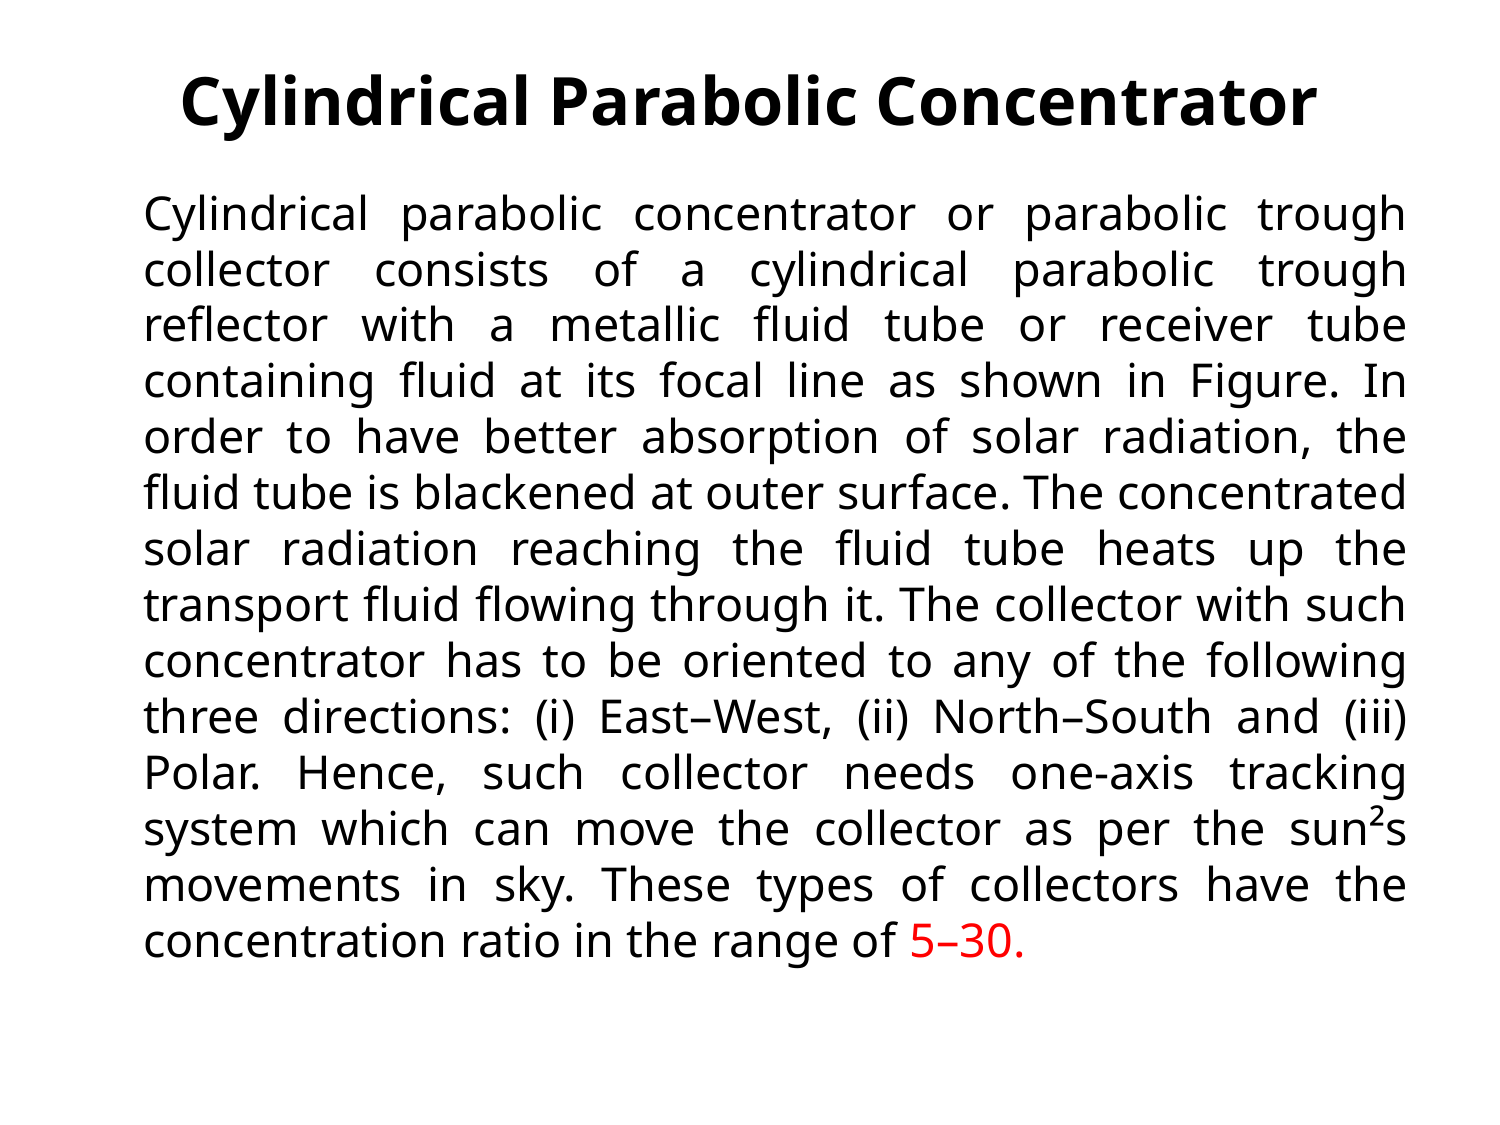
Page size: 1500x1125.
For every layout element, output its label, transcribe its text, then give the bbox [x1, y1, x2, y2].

list Cylindrical parabolic concentrator or parabolic trough collector consists of a cylindrical parabolic trough reflector with a metallic fluid tube or receiver tube containing fluid at its focal line as shown in Figure. In order to have better absorption of solar radiation, the fluid tube is blackened at outer surface. The concentrated solar radiation reaching the fluid tube heats up the transport fluid flowing through it. The collector with such concentrator has to be oriented to any of the following three directions: (i) East–West, (ii) North–South and (iii) Polar. Hence, such collector needs one-axis tracking system which can move the collector as per the sun²s movements in sky. These types of collectors have the concentration ratio in the range of 5–30. [75, 175, 1425, 1005]
title Cylindrical Parabolic Concentrator [75, 45, 1425, 153]
